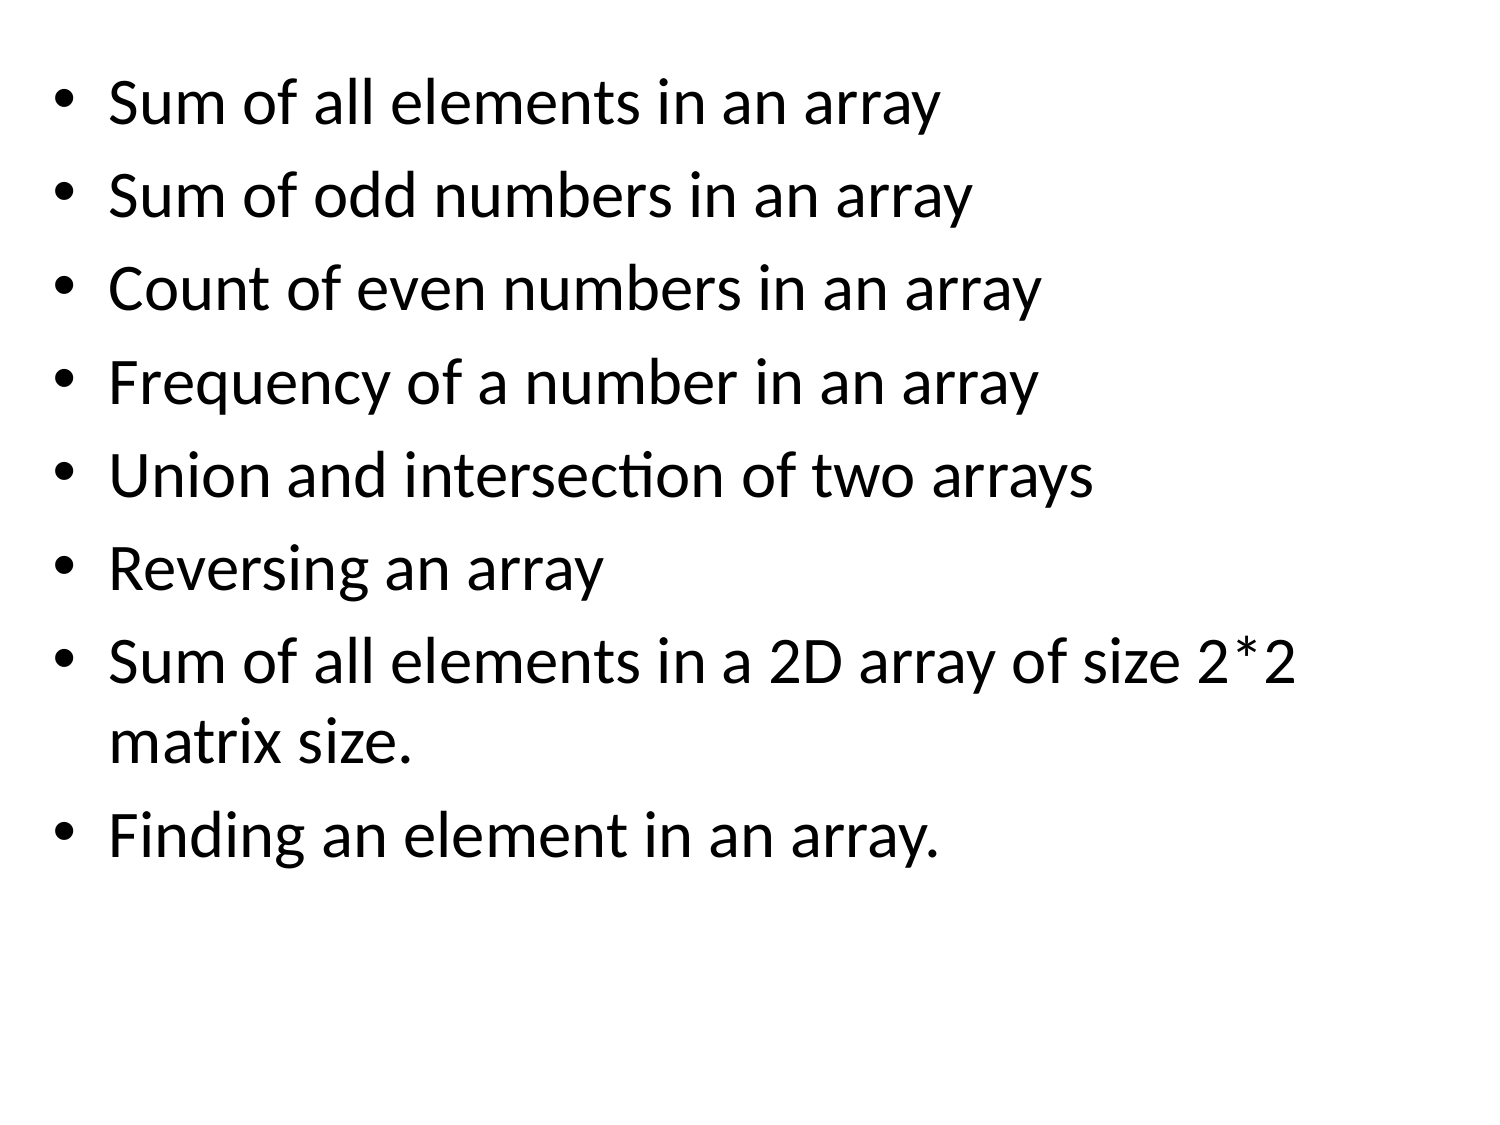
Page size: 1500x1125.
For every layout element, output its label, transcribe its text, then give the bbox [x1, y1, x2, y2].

list Sum of all elements in an array Sum of odd numbers in an array Count of even numbers in an array Frequency of a number in an array Union and intersection of two arrays Reversing an array Sum of all elements in a 2D array of size 2*2 matrix size. Finding an element in an array. [37, 50, 1438, 1075]
